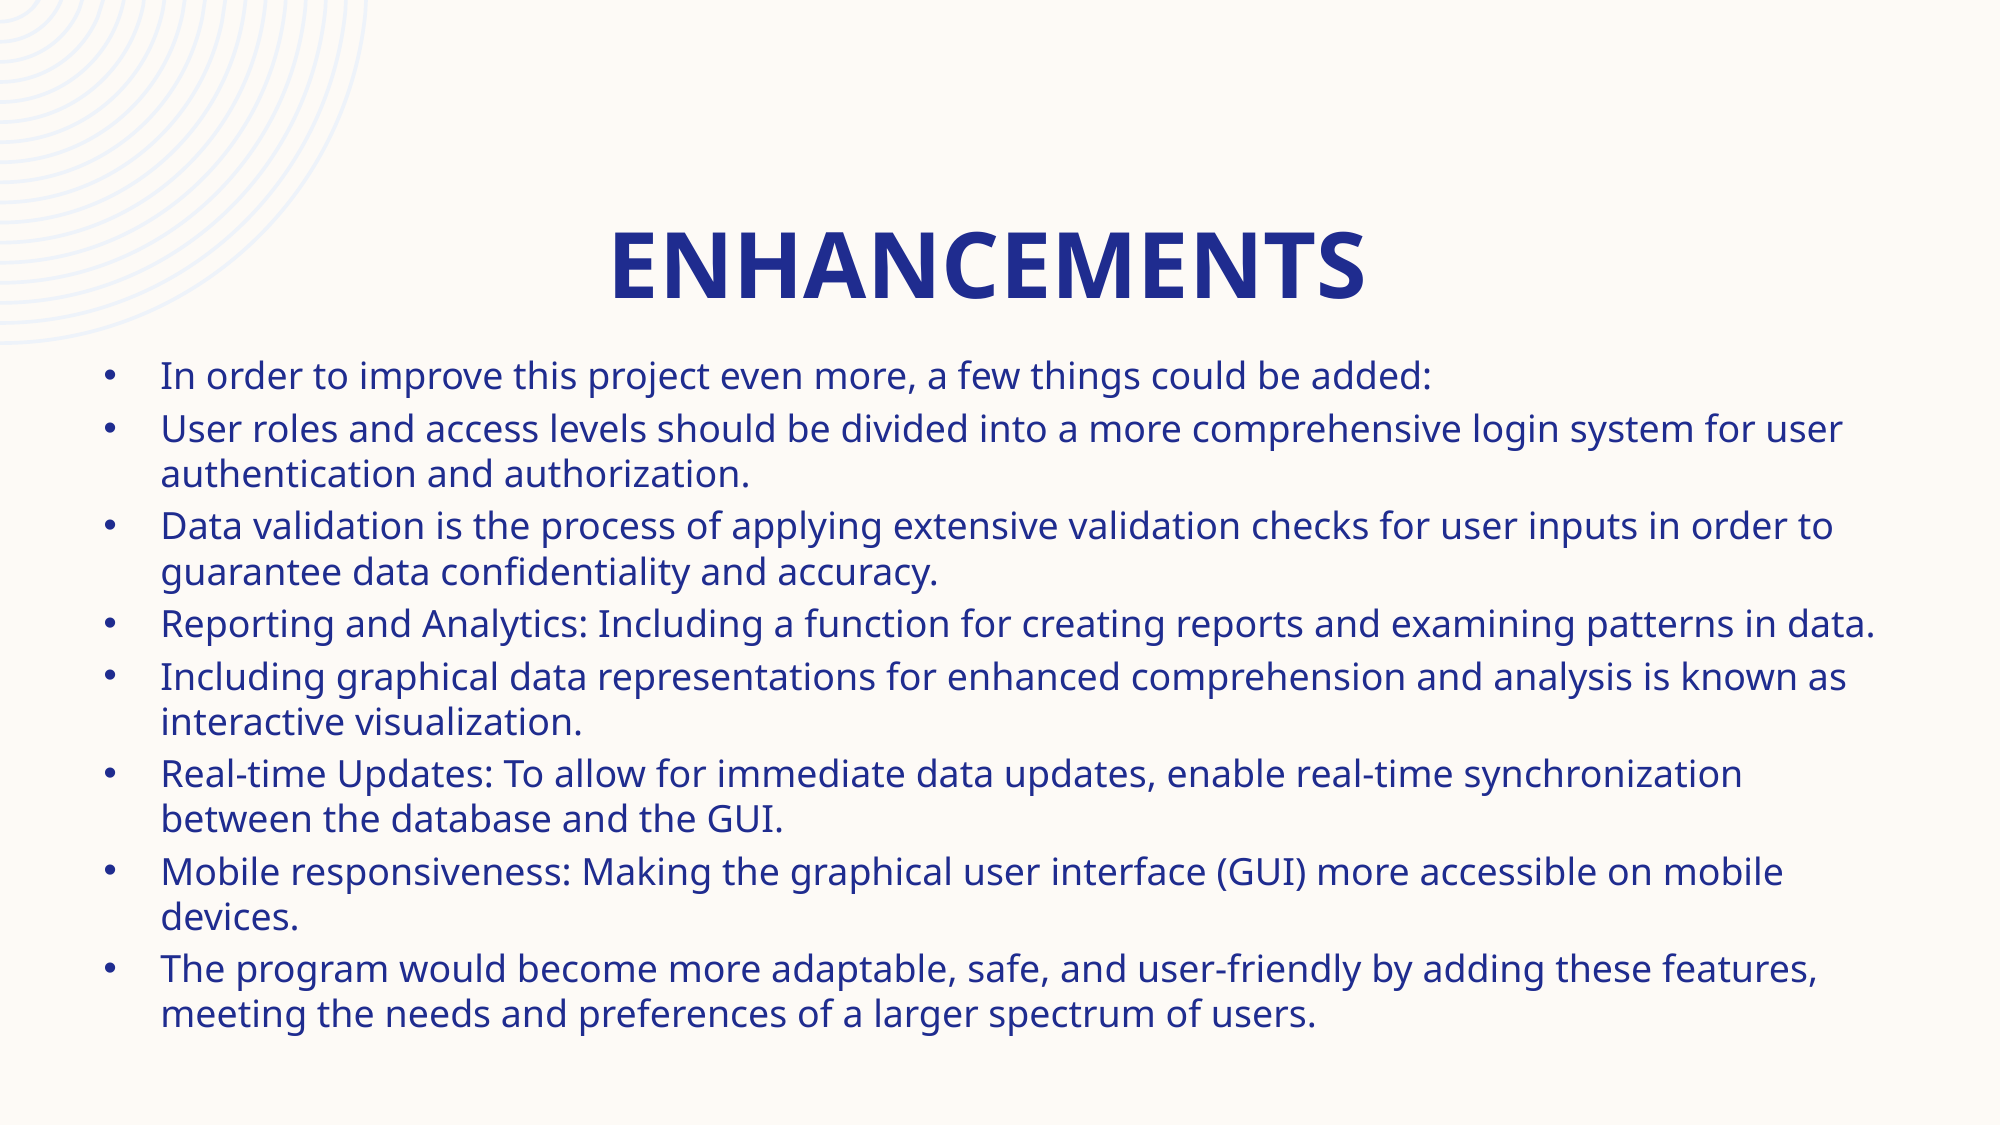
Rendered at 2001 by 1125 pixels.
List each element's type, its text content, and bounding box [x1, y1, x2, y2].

title Enhancements [124, 199, 1875, 326]
list In order to improve this project even more, a few things could be added: User roles and access levels should be divided into a more comprehensive login system for user authentication and authorization. Data validation is the process of applying extensive validation checks for user inputs in order to guarantee data confidentiality and accuracy. Reporting and Analytics: Including a function for creating reports and examining patterns in data. Including graphical data representations for enhanced comprehension and analysis is known as interactive visualization. Real-time Updates: To allow for immediate data updates, enable real-time synchronization between the database and the GUI. Mobile responsiveness: Making the graphical user interface (GUI) more accessible on mobile devices. The program would become more adaptable, safe, and user-friendly by adding these features, meeting the needs and preferences of a larger spectrum of users. [88, 345, 1913, 1073]
